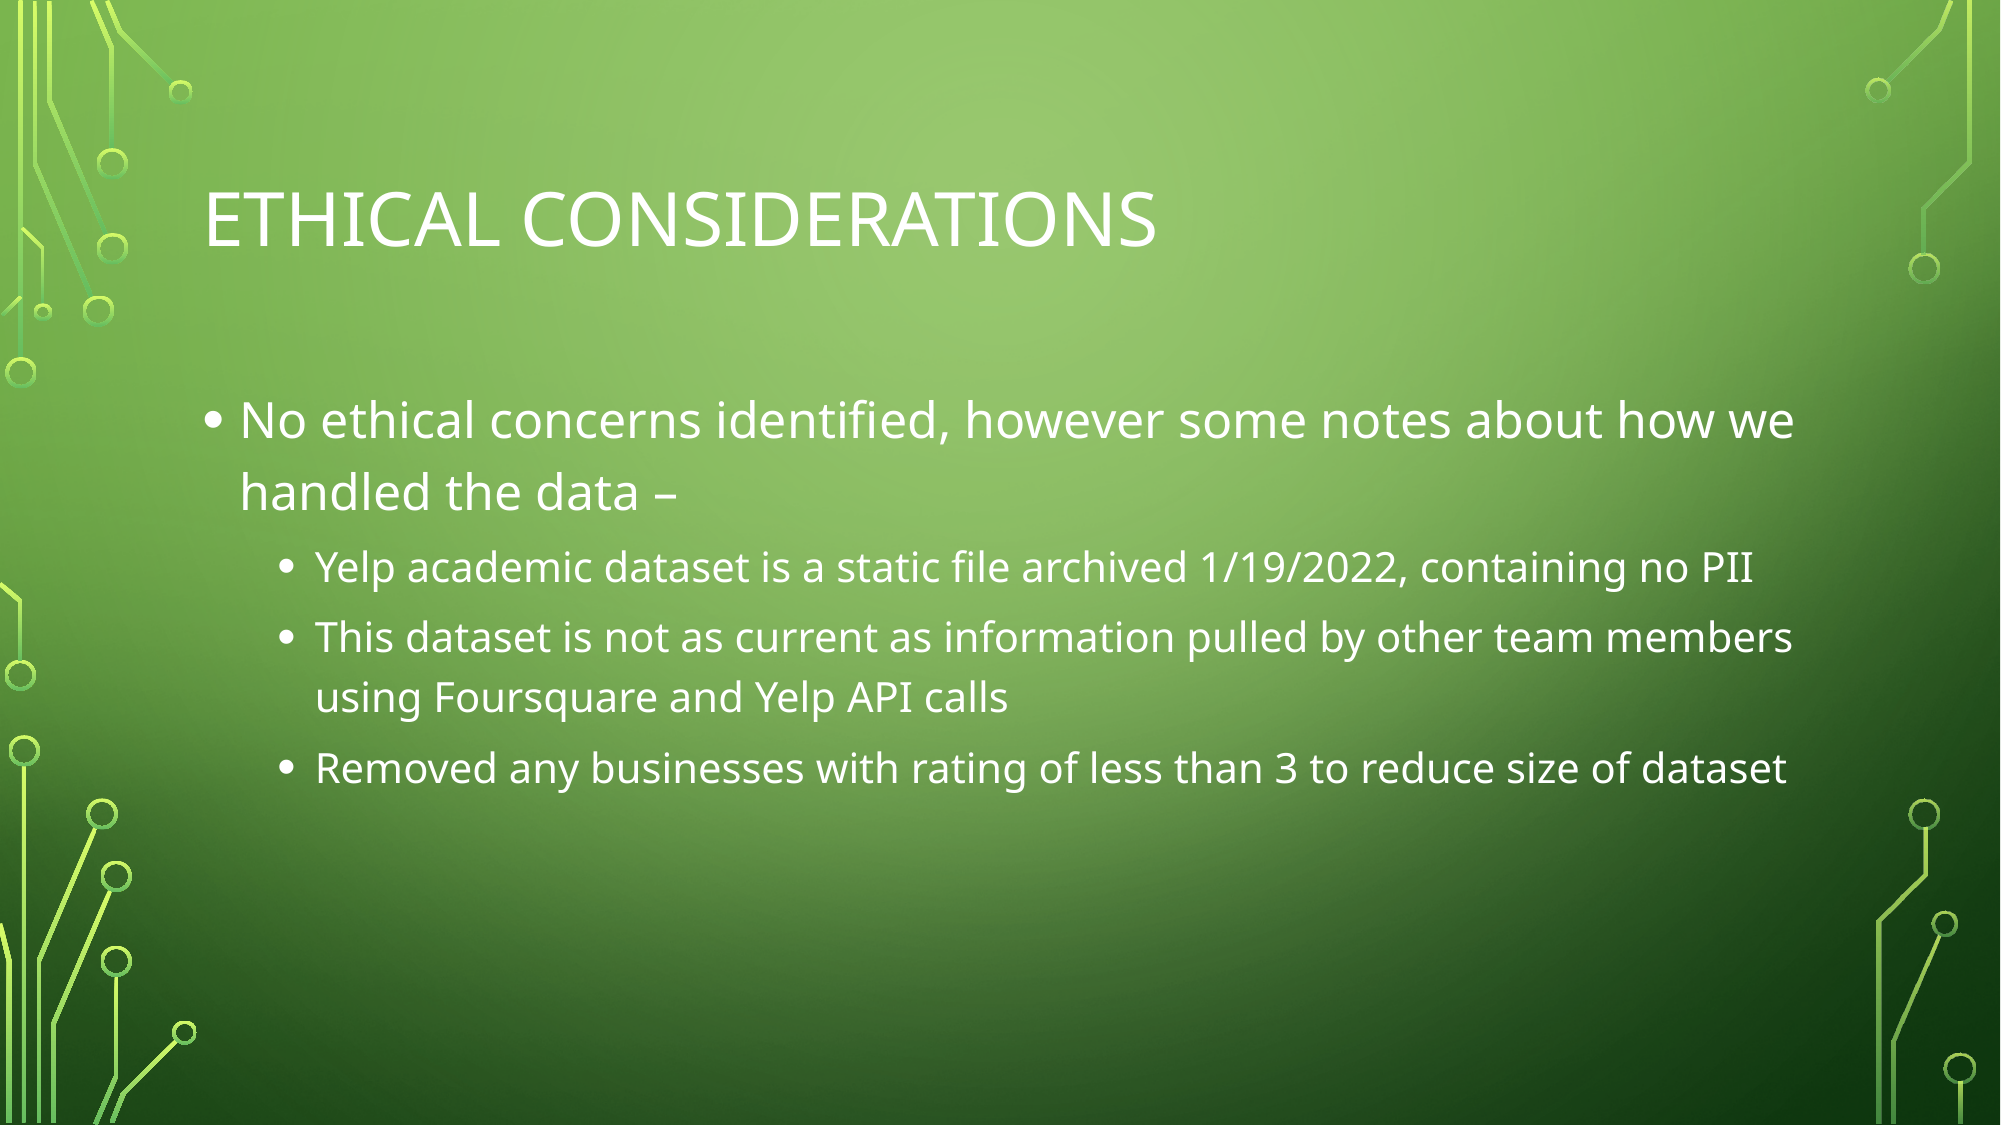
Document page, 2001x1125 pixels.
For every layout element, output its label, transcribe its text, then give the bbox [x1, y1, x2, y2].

list No ethical concerns identified, however some notes about how we handled the data – Yelp academic dataset is a static file archived 1/19/2022, containing no PII This dataset is not as current as information pulled by other team members using Foursquare and Yelp API calls Removed any businesses with rating of less than 3 to reduce size of dataset [187, 369, 1813, 950]
title Ethical considerations [187, 101, 1813, 344]
